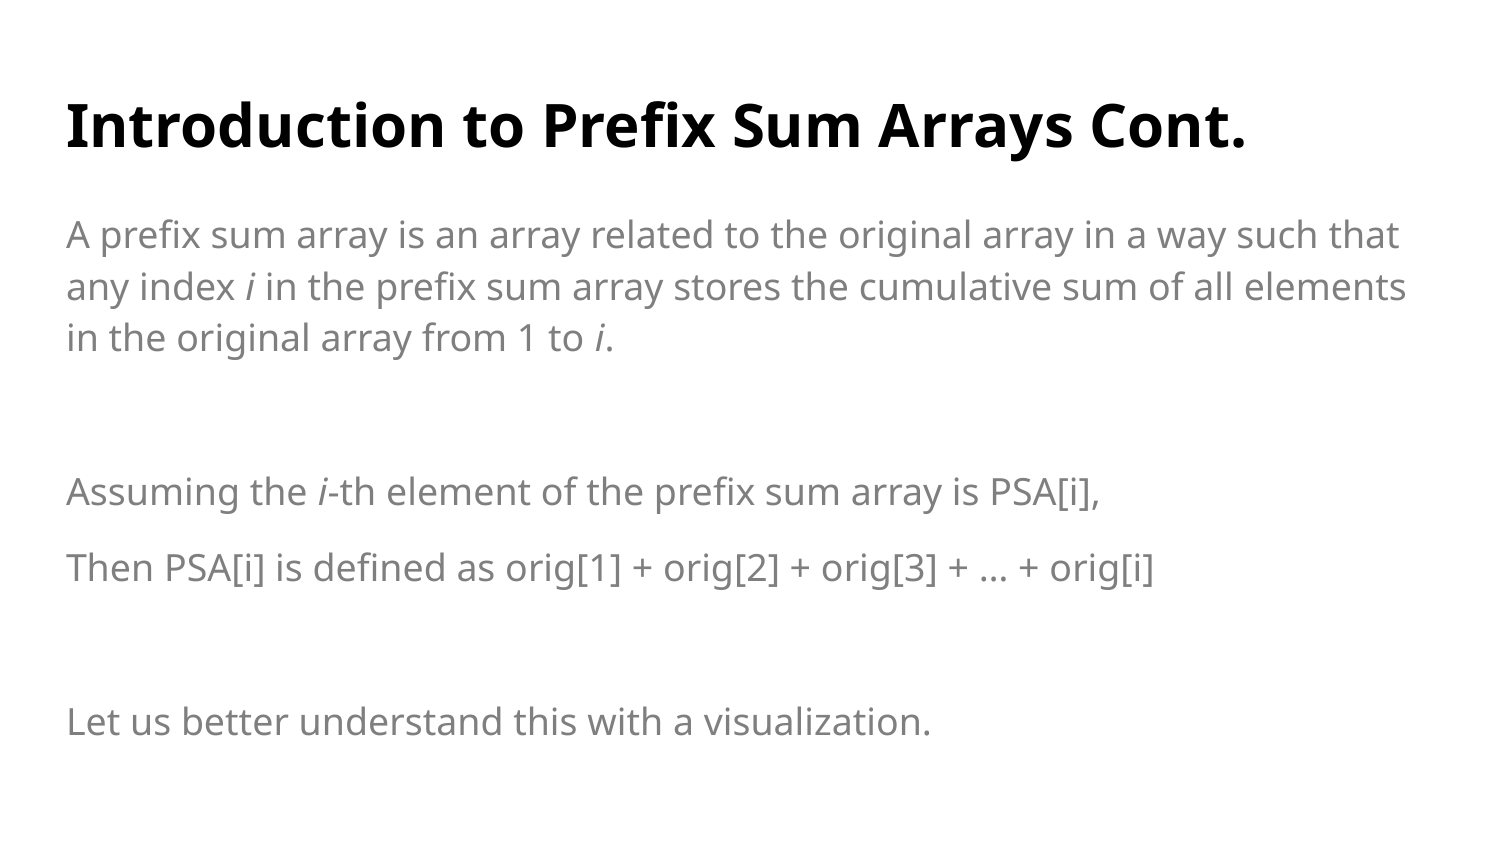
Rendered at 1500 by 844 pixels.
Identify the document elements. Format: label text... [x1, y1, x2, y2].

list A prefix sum array is an array related to the original array in a way such that any index i in the prefix sum array stores the cumulative sum of all elements in the original array from 1 to i. Assuming the i-th element of the prefix sum array is PSA[i], Then PSA[i] is defined as orig[1] + orig[2] + orig[3] + … + orig[i] Let us better understand this with a visualization. [51, 189, 1449, 750]
title Introduction to Prefix Sum Arrays Cont. [51, 72, 1449, 176]
